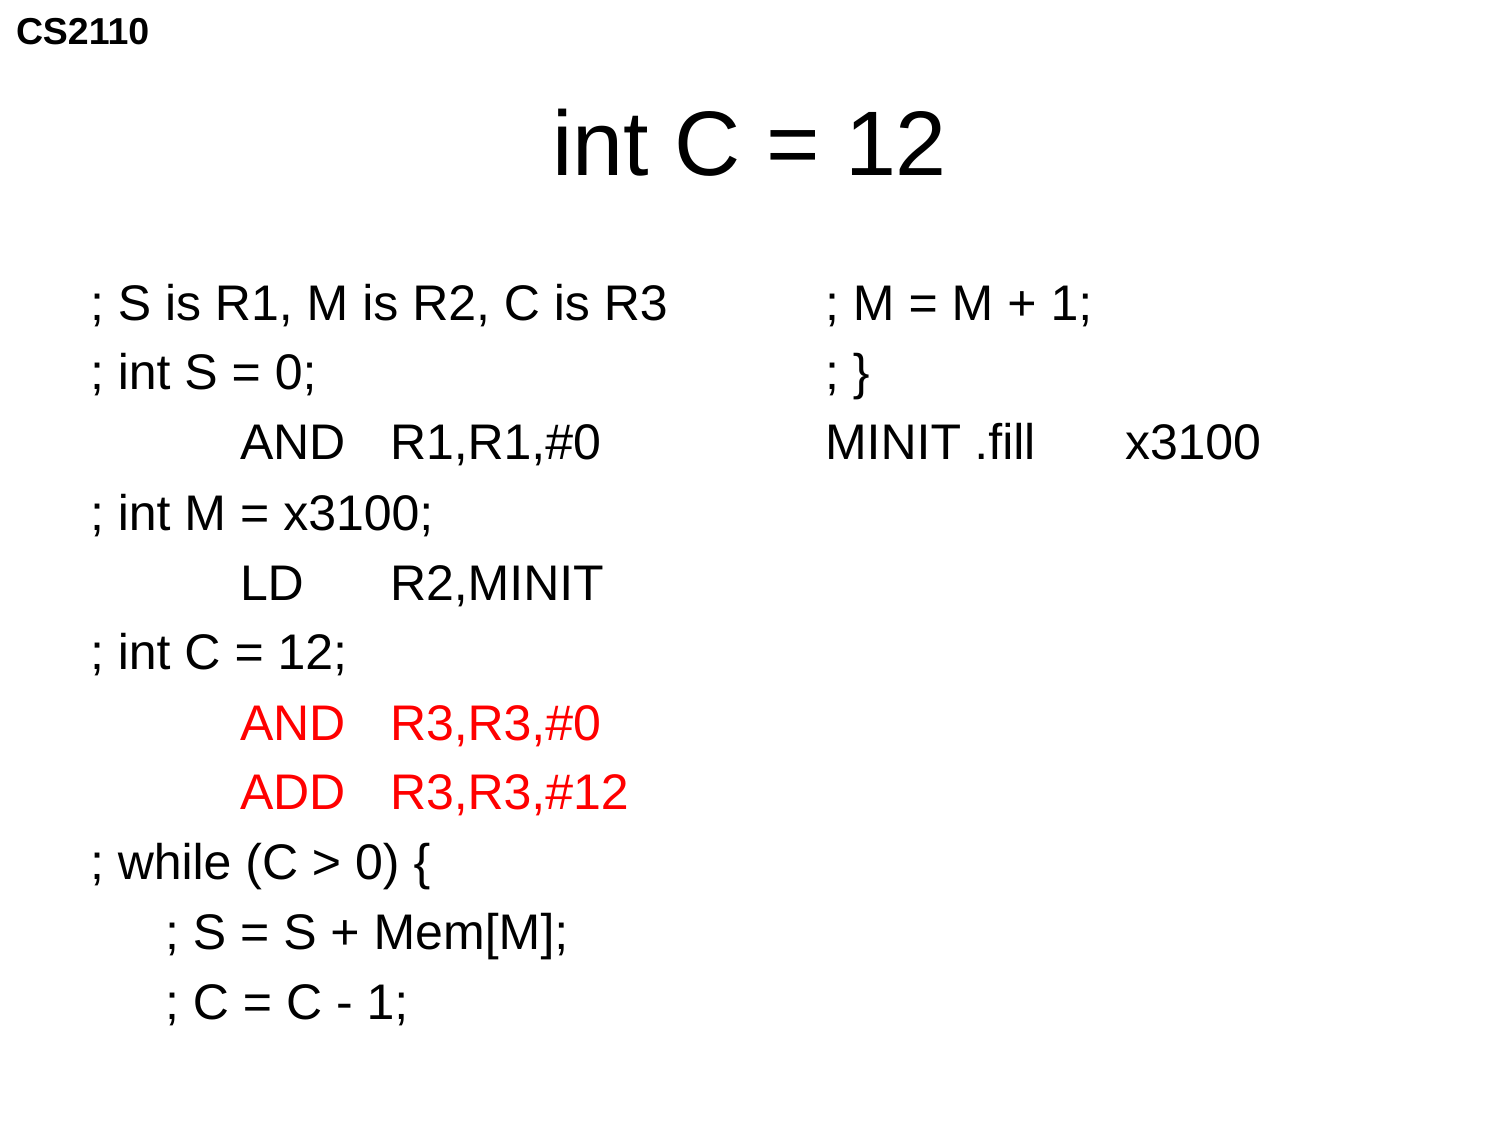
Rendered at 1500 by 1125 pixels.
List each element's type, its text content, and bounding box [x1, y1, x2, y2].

list ; S is R1, M is R2, C is R3 ; int S = 0; AND R1,R1,#0 ; int M = x3100; LD R2,MINIT ; int C = 12; AND R3,R3,#0 ADD R3,R3,#12 ; while (C > 0) { ; S = S + Mem[M]; ; C = C - 1; ; M = M + 1; ; } MINIT .fill x3100 [75, 262, 1425, 1100]
title int C = 12 [75, 45, 1425, 233]
